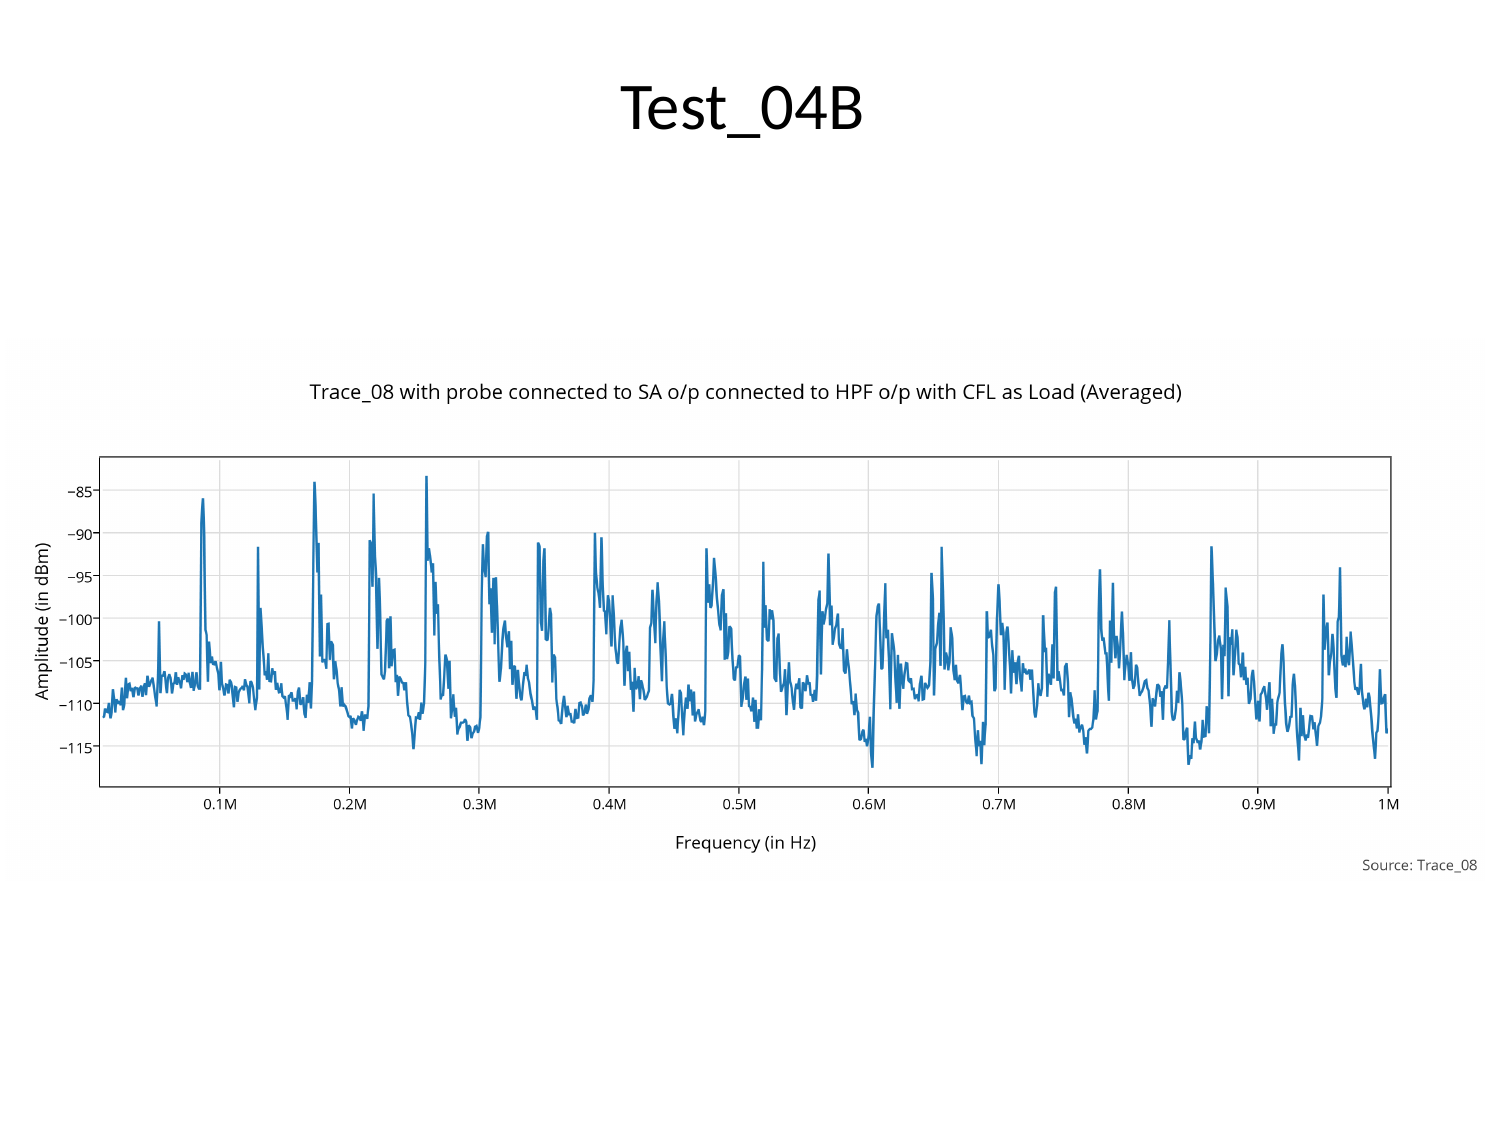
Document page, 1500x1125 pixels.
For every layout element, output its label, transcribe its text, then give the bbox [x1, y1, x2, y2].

title Test_04B [17, 45, 1483, 161]
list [5, 337, 1485, 881]
